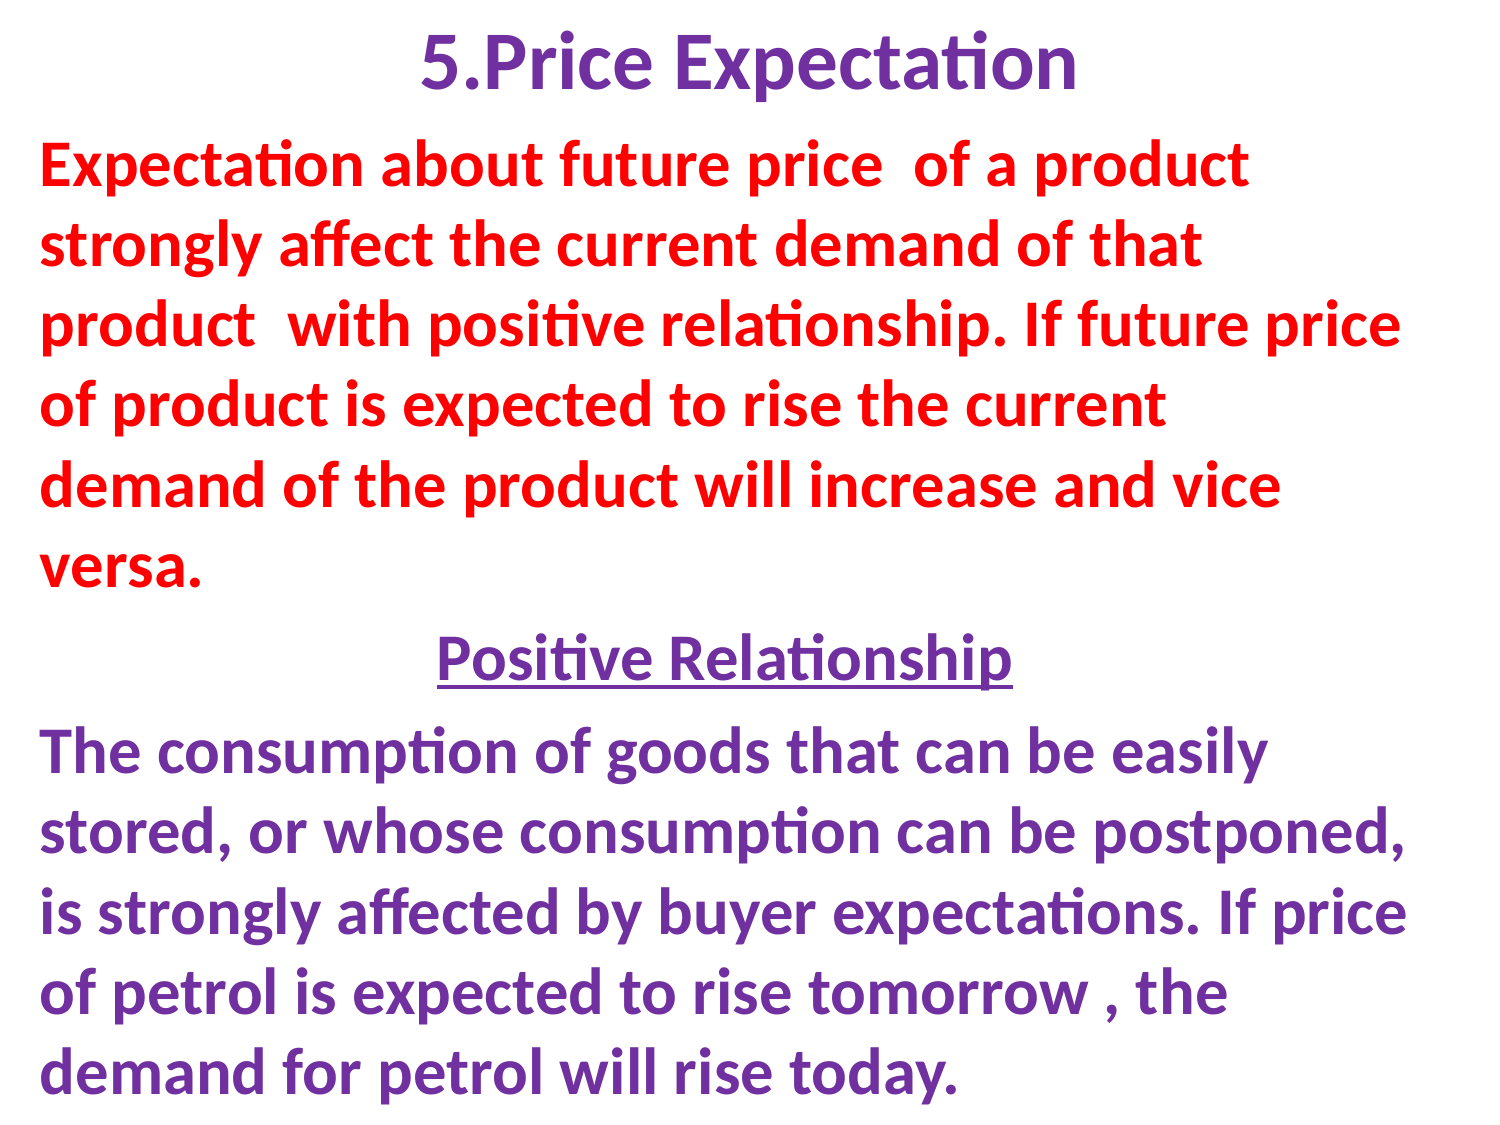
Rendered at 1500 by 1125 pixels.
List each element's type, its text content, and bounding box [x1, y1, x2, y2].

list Expectation about future price of a product strongly affect the current demand of that product with positive relationship. If future price of product is expected to rise the current demand of the product will increase and vice versa. Positive Relationship The consumption of goods that can be easily stored, or whose consumption can be postponed, is strongly affected by buyer expectations. If price of petrol is expected to rise tomorrow , the demand for petrol will rise today. [24, 112, 1425, 1125]
title 5.Price Expectation [75, 24, 1425, 112]
